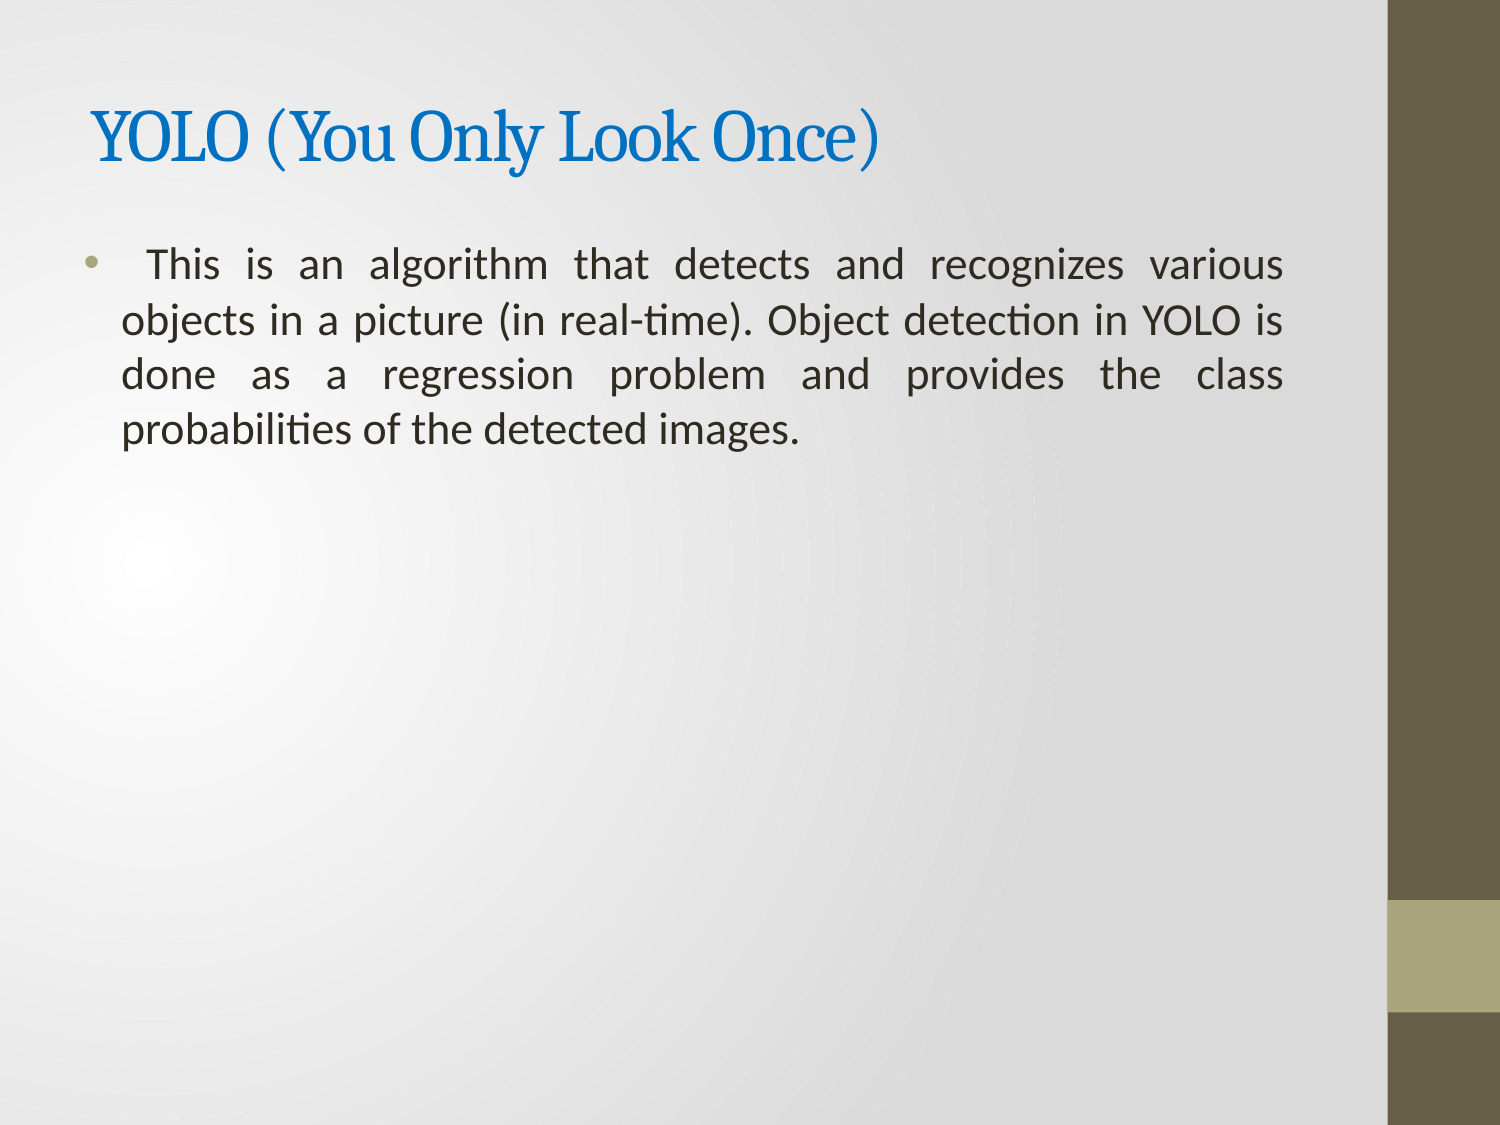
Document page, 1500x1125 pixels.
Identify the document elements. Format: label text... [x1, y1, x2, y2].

list This is an algorithm that detects and recognizes various objects in a picture (in real-time). Object detection in YOLO is done as a regression problem and provides the class probabilities of the detected images. [50, 162, 1300, 950]
title YOLO (You Only Look Once) [75, 37, 1325, 225]
